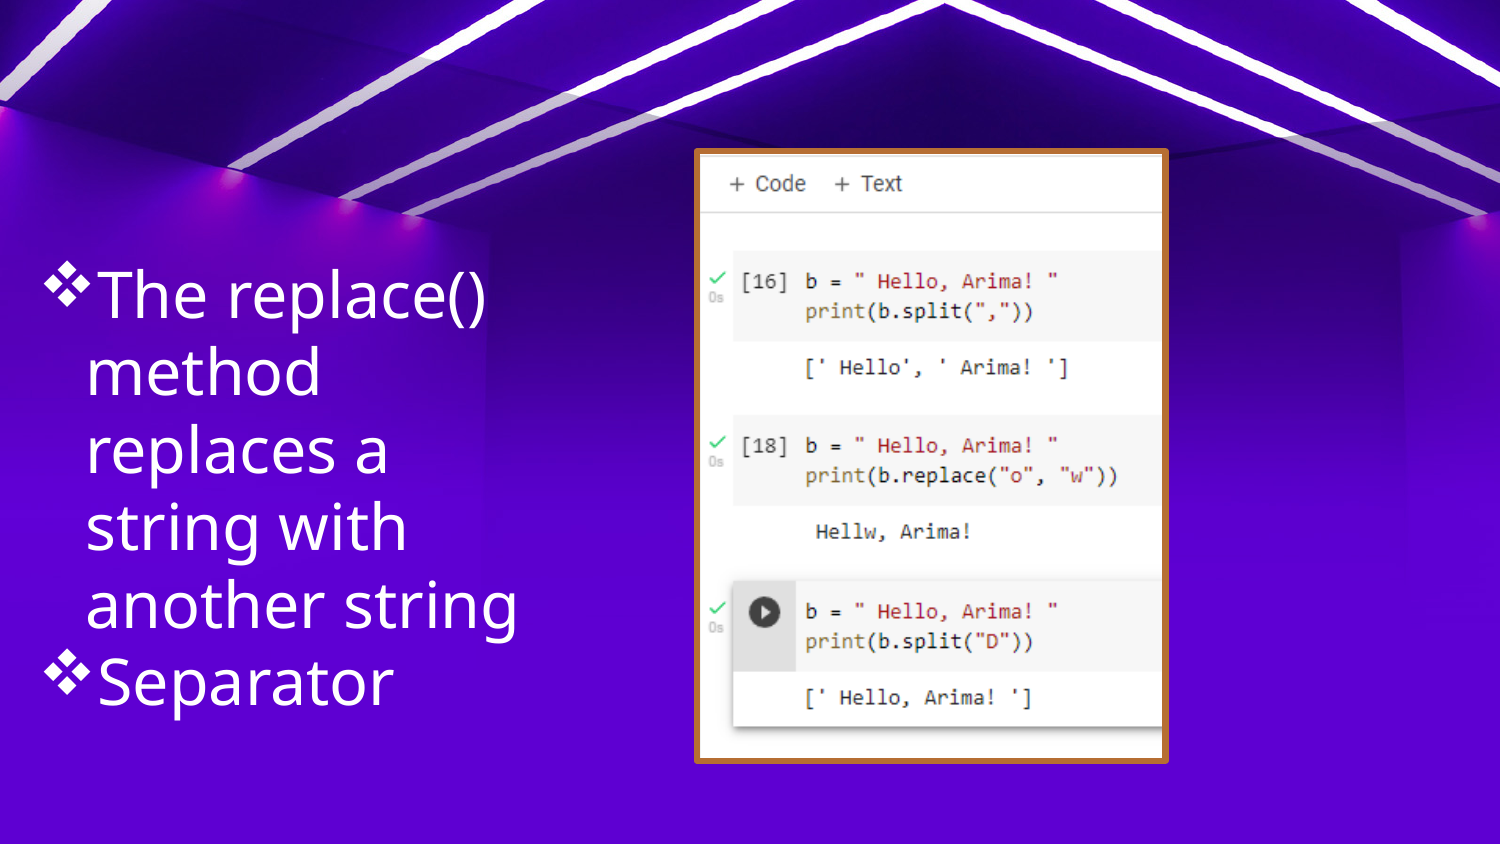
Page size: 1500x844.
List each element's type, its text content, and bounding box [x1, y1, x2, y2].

text_box The replace()method replaces a string with another string Separator [23, 246, 550, 817]
picture [0, 0, 1500, 844]
